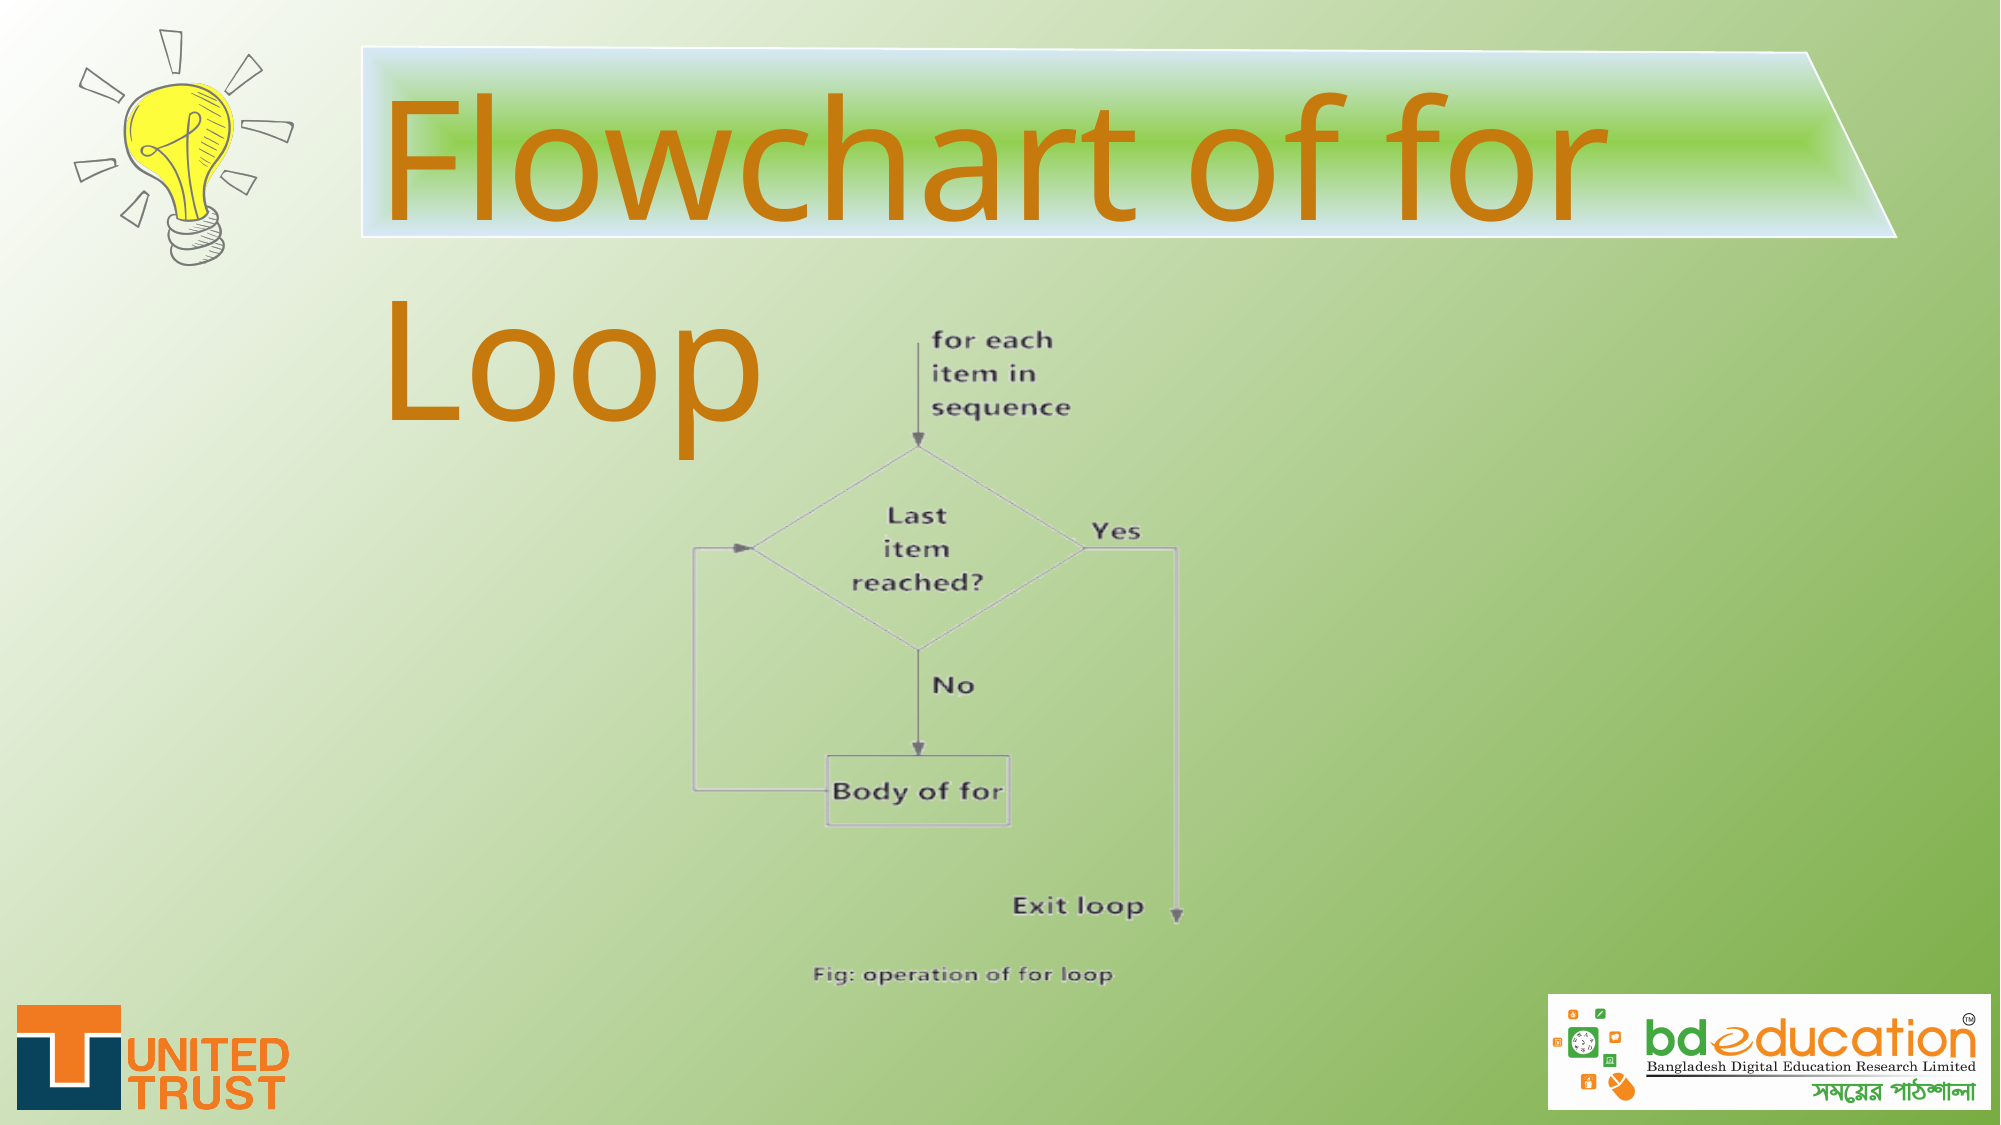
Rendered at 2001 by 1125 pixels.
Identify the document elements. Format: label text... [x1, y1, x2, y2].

picture [1548, 994, 1991, 1110]
picture [688, 318, 1191, 995]
picture [17, 0, 362, 326]
picture [17, 1005, 289, 1110]
text_box Flowchart of for Loop [361, 46, 1922, 462]
